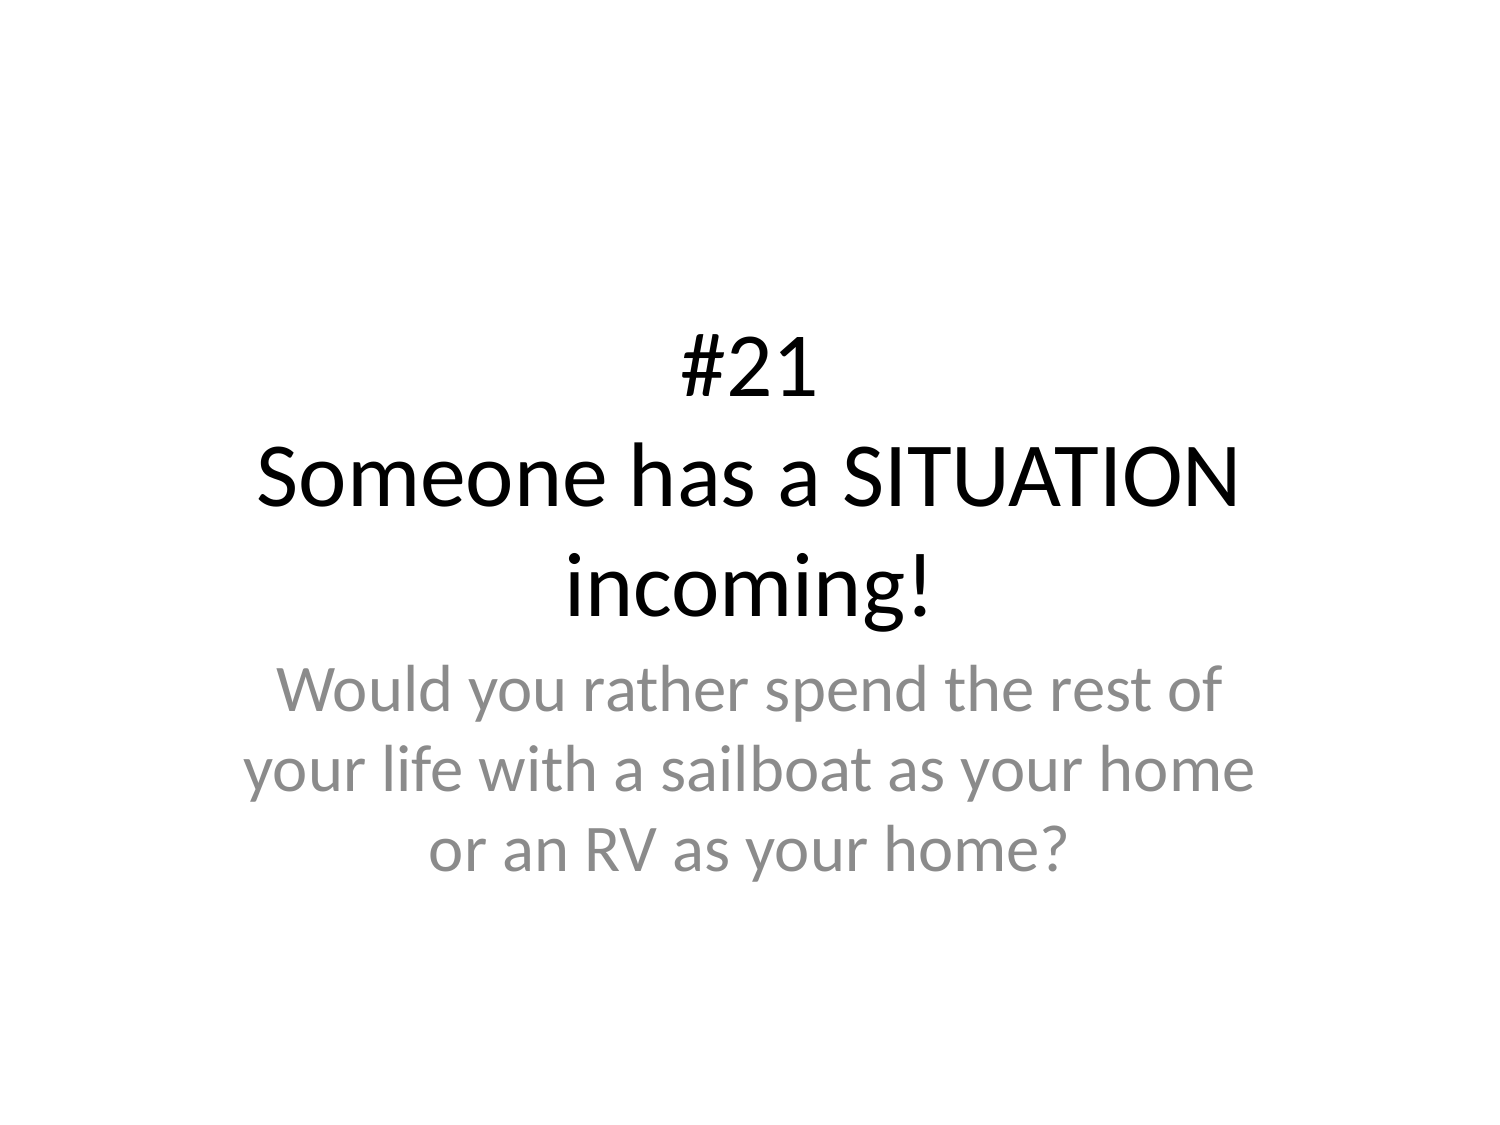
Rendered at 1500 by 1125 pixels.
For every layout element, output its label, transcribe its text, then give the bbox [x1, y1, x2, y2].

title #21 Someone has a SITUATION incoming! [112, 349, 1388, 591]
subtitle Would you rather spend the rest of your life with a sailboat as your home or an RV as your home? [225, 637, 1275, 925]
